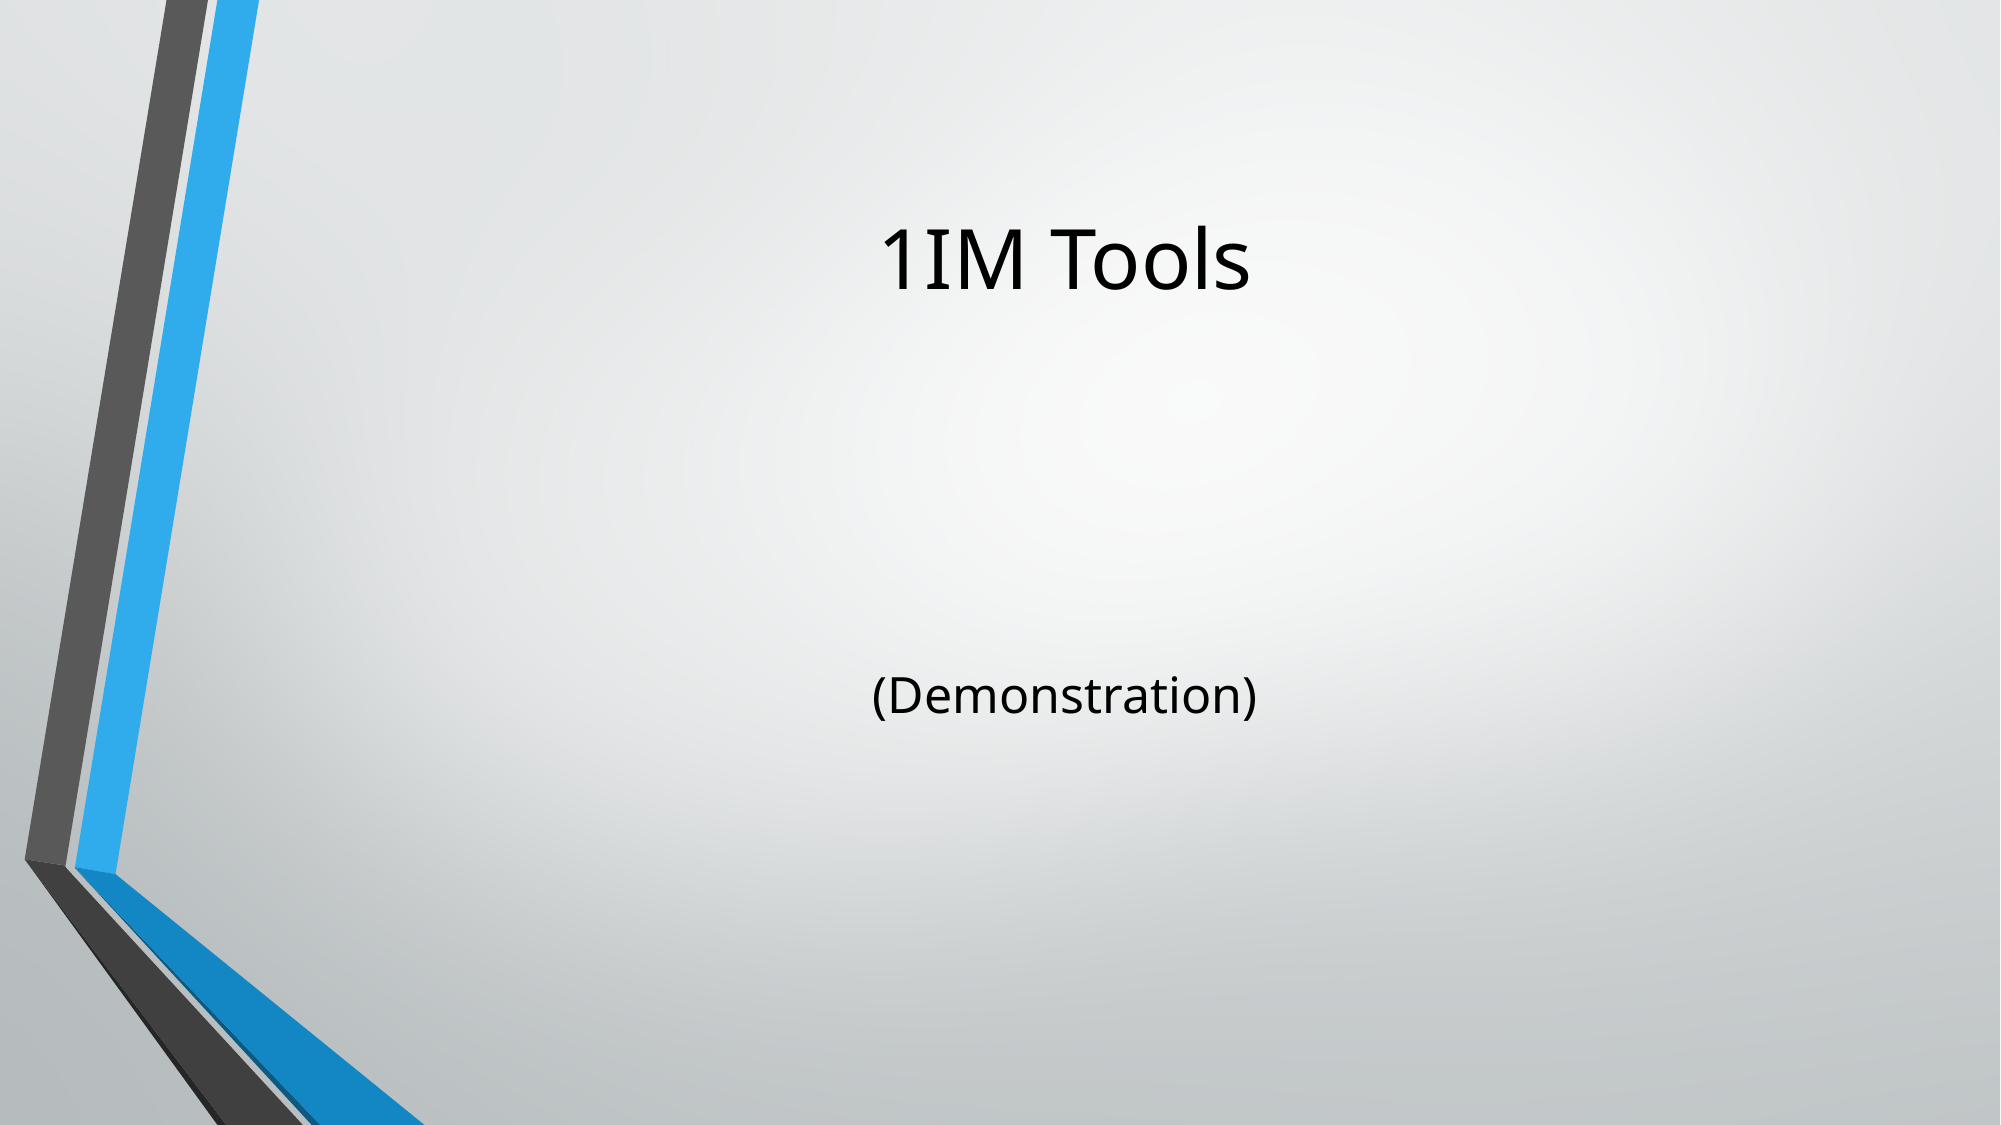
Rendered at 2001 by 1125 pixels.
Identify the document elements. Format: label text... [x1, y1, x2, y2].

list (Demonstration) [243, 437, 1887, 950]
title 1IM Tools [243, 112, 1887, 400]
